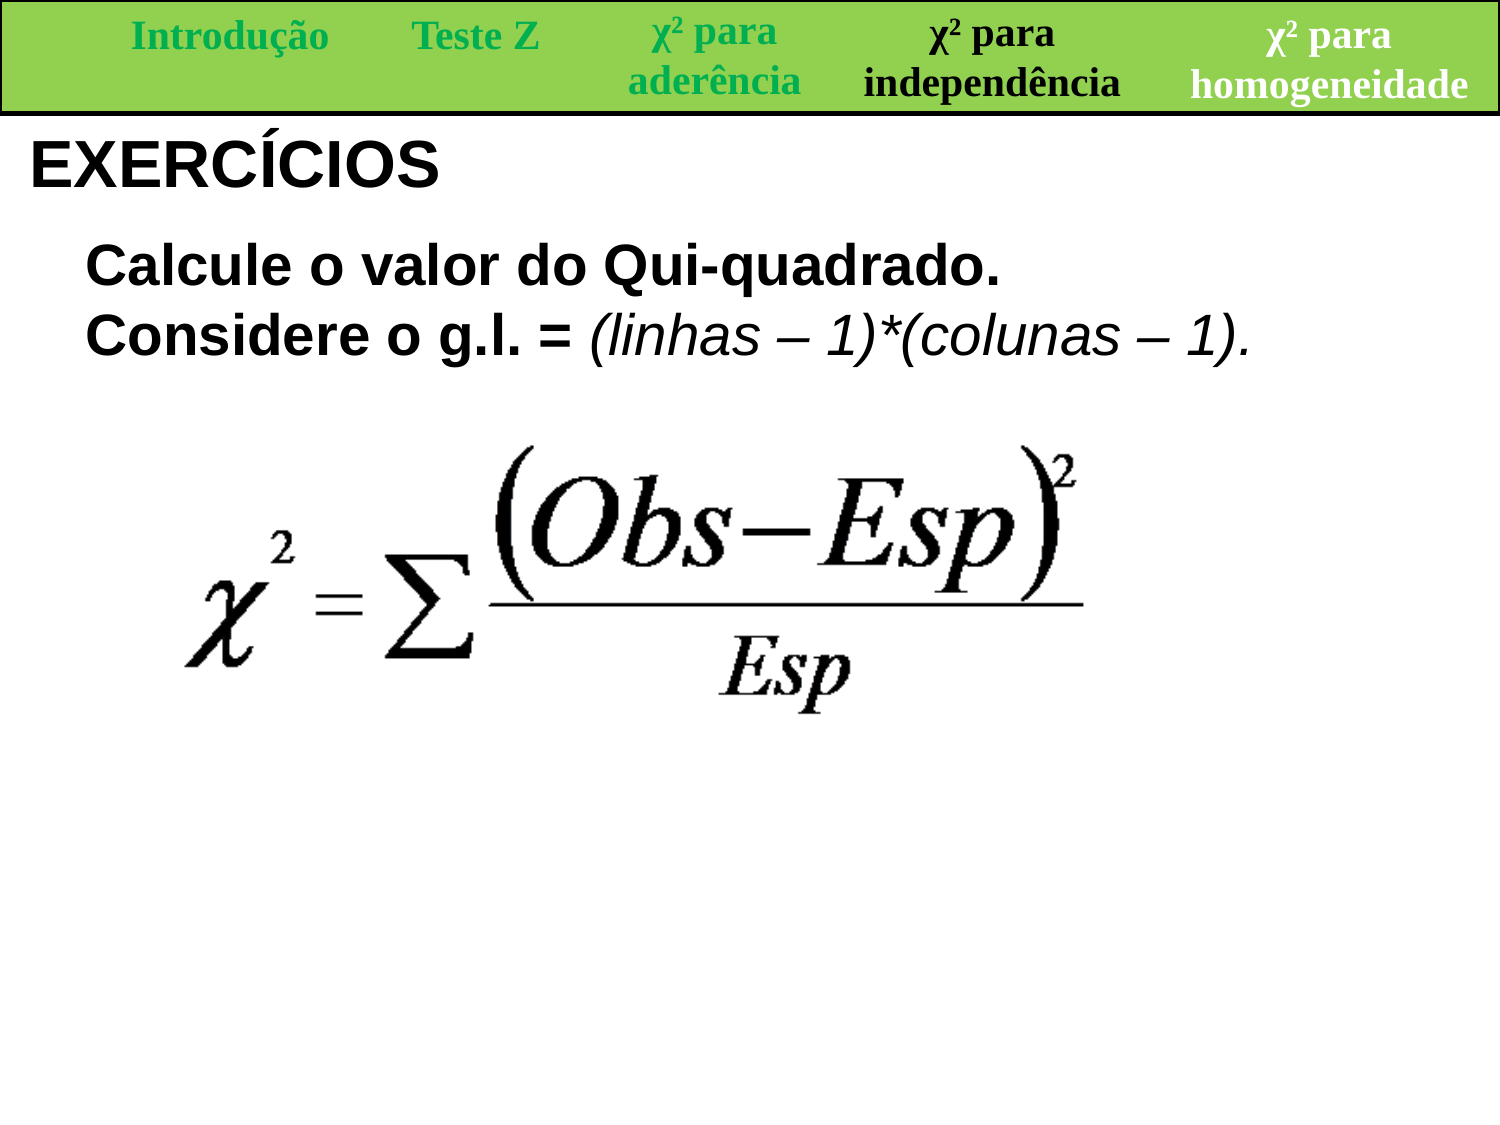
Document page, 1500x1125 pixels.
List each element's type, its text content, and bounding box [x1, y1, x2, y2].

text_box Introdução [5, 0, 396, 65]
text_box χ² para homogeneidade [1158, 0, 1500, 115]
text_box Teste Z [396, 0, 556, 65]
text_box Calcule o valor do Qui-quadrado. Considere o g.l. = (linhas – 1)*(colunas – 1). [70, 219, 1271, 375]
text_box [0, 0, 1500, 116]
text_box χ² para independência [844, 0, 1141, 113]
text_box EXERCÍCIOS [14, 113, 457, 209]
picture [170, 432, 1101, 729]
text_box χ² para aderência [596, 0, 834, 111]
